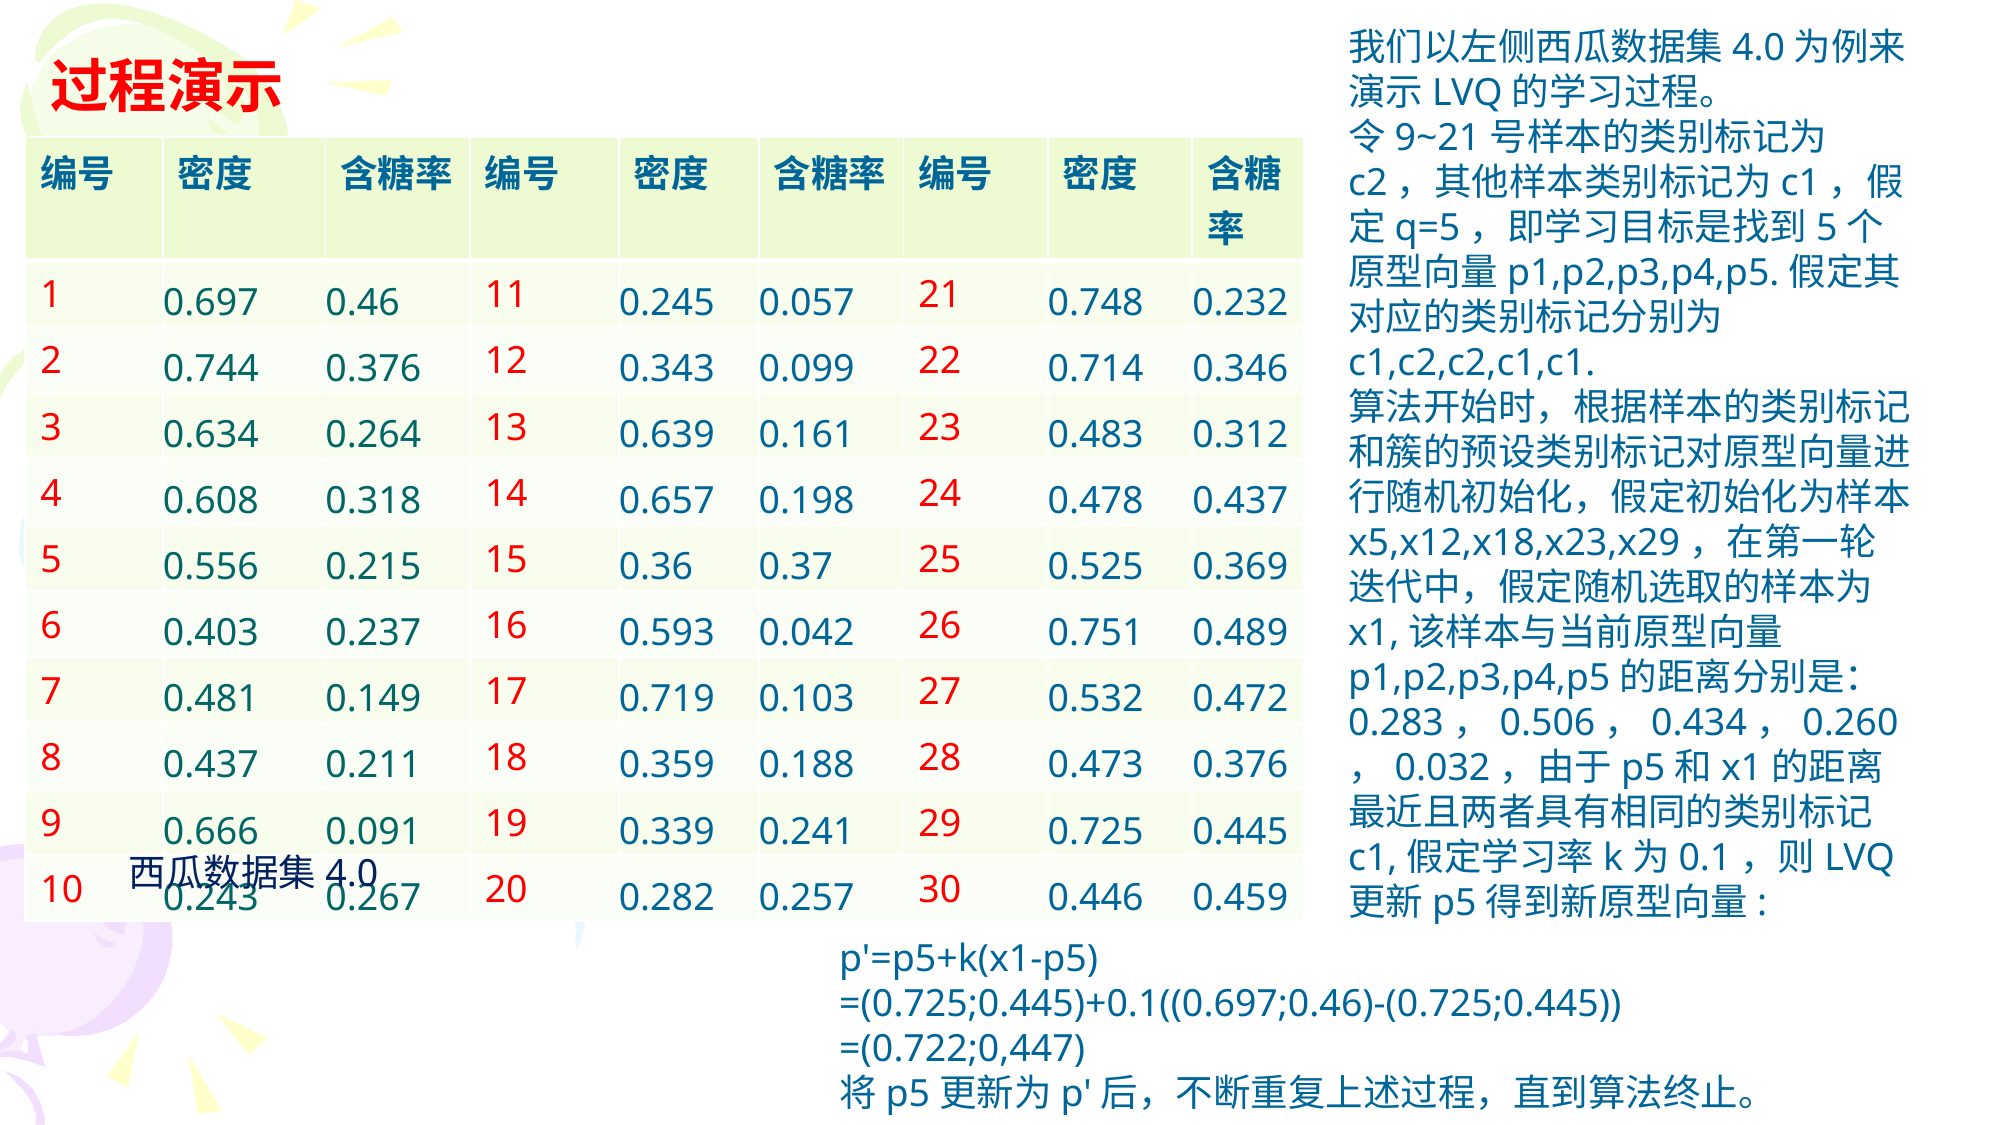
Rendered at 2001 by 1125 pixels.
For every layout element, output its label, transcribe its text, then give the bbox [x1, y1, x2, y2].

table_header 含糖率 [1193, 138, 1303, 258]
table_header 含糖率 [326, 138, 469, 258]
table_cell 0.46 [326, 263, 469, 326]
table_cell 0.339 [620, 790, 758, 854]
table_cell 14 [471, 460, 618, 524]
table_cell 0.245 [620, 263, 758, 326]
table_cell 18 [471, 724, 618, 788]
table_cell 0.459 [1193, 856, 1303, 920]
table_cell 0.437 [1193, 460, 1303, 524]
table_cell 0.403 [164, 592, 325, 656]
table_cell 10 [26, 856, 162, 920]
table_cell 24 [904, 460, 1047, 524]
table_cell 0.188 [760, 724, 903, 788]
table_cell 9 [26, 790, 162, 854]
table_cell 0.472 [1193, 658, 1303, 722]
table_cell 0.751 [1049, 592, 1191, 656]
table_cell 0.241 [760, 790, 903, 854]
table_cell 29 [904, 790, 1047, 854]
table_cell 0.483 [1049, 393, 1191, 458]
table_cell 0.376 [326, 327, 469, 392]
table_cell 0.359 [620, 724, 758, 788]
table_cell 0.748 [1049, 263, 1191, 326]
table_cell 0.478 [1049, 460, 1191, 524]
table_cell 0.264 [326, 393, 469, 458]
table_cell 0.532 [1049, 658, 1191, 722]
table_cell 0.369 [1193, 526, 1303, 590]
table_cell 20 [471, 856, 618, 920]
table_cell 0.446 [1049, 856, 1191, 920]
table_cell 0.657 [620, 460, 758, 524]
table_cell 0.714 [1049, 327, 1191, 392]
table_header 编号 [904, 138, 1047, 258]
table_cell 0.312 [1193, 393, 1303, 458]
table_cell 0.215 [326, 526, 469, 590]
table_cell 0.042 [760, 592, 903, 656]
table_cell 25 [904, 526, 1047, 590]
table_cell 26 [904, 592, 1047, 656]
table_cell 0.376 [1193, 724, 1303, 788]
table_cell 0.149 [326, 658, 469, 722]
table_cell 0.091 [326, 790, 469, 841]
table_cell 27 [904, 658, 1047, 722]
table_cell 0.719 [620, 658, 758, 722]
table_header 编号 [26, 138, 162, 258]
table_cell 0.744 [164, 327, 325, 392]
text_box p'=p5+k(x1-p5) =(0.725;0.445)+0.1((0.697;0.46)-(0.725;0.445)) =(0.722;0,447) 将p5更新为p'后，不断重复上述过程，直到算法终止。 [824, 926, 1869, 1122]
table_cell 0.237 [326, 592, 469, 656]
table_cell 23 [904, 393, 1047, 458]
table_header 密度 [620, 138, 758, 258]
table_cell 12 [471, 327, 618, 392]
text_box 我们以左侧西瓜数据集4.0为例来演示LVQ的学习过程。 令9~21号样本的类别标记为c2，其他样本类别标记为c1，假定q=5，即学习目标是找到5个原型向量p1,p2,p3,p4,p5.假定其对应的类别标记分别为c1,c2,c2,c1,c1. 算法开始时，根据样本的类别标记和簇的预设类别标记对原型向量进行随机初始化，假定初始化为样本x5,x12,x18,x23,x29，在第一轮迭代中，假定随机选取的样本为x1,该样本与当前原型向量p1,p2,p3,p4,p5的距离分别是：0.283，0.506，0.434，0.260，0.032，由于p5和x1的距离最近且两者具有相同的类别标记c1,假定学习率k为0.1，则LVQ更新p5得到新原型向量: [1333, 15, 1928, 1021]
table_header 含糖率 [760, 138, 903, 258]
table_cell 0.057 [760, 263, 903, 326]
table_cell 1 [26, 263, 162, 326]
table_cell 19 [471, 790, 618, 854]
table_cell 0.725 [1049, 790, 1191, 854]
table_header 编号 [471, 138, 618, 258]
table_cell 0.639 [620, 393, 758, 458]
text_box 西瓜数据集4.0 [114, 841, 486, 902]
table_cell 6 [26, 592, 162, 656]
table_cell 0.257 [760, 856, 903, 920]
table_cell 21 [904, 263, 1047, 326]
table_cell 0.103 [760, 658, 903, 722]
table_cell 0.282 [620, 856, 758, 920]
table_cell 0.36 [620, 526, 758, 590]
table_cell 11 [471, 263, 618, 326]
table_cell 0.198 [760, 460, 903, 524]
table_cell 0.608 [164, 460, 325, 524]
table_cell 0.481 [164, 658, 325, 722]
table_cell 8 [26, 724, 162, 788]
table_cell 4 [26, 460, 162, 524]
table_cell 0.211 [326, 724, 469, 788]
table_cell 2 [26, 327, 162, 392]
table_cell 3 [26, 393, 162, 458]
table_header 密度 [164, 138, 325, 258]
table_cell 0.556 [164, 526, 325, 590]
table_cell 0.37 [760, 526, 903, 590]
table_cell 17 [471, 658, 618, 722]
table_cell 0.232 [1193, 263, 1303, 326]
table_cell 30 [904, 856, 1047, 920]
table_cell 22 [904, 327, 1047, 392]
table_cell 0.099 [760, 327, 903, 392]
table_cell 0.243 [164, 902, 325, 920]
table_cell 5 [26, 526, 162, 590]
table_cell 15 [471, 526, 618, 590]
table_cell 0.593 [620, 592, 758, 656]
table_cell 0.489 [1193, 592, 1303, 656]
table_cell 0.445 [1193, 790, 1303, 854]
table_cell 0.267 [326, 902, 469, 920]
table_cell 0.318 [326, 460, 469, 524]
table_cell 0.525 [1049, 526, 1191, 590]
table_cell 0.473 [1049, 724, 1191, 788]
table_cell 13 [471, 393, 618, 458]
table_cell 0.437 [164, 724, 325, 788]
table_cell 0.346 [1193, 327, 1303, 392]
table_header 密度 [1049, 138, 1191, 258]
table_cell 0.697 [164, 263, 325, 326]
table_cell 7 [26, 658, 162, 722]
table_cell 16 [471, 592, 618, 656]
table_cell 28 [904, 724, 1047, 788]
table_cell 0.634 [164, 393, 325, 458]
table_cell 0.161 [760, 393, 903, 458]
table_cell 0.343 [620, 327, 758, 392]
text_box 过程演示 [35, 41, 410, 127]
table_cell 0.666 [164, 790, 325, 841]
